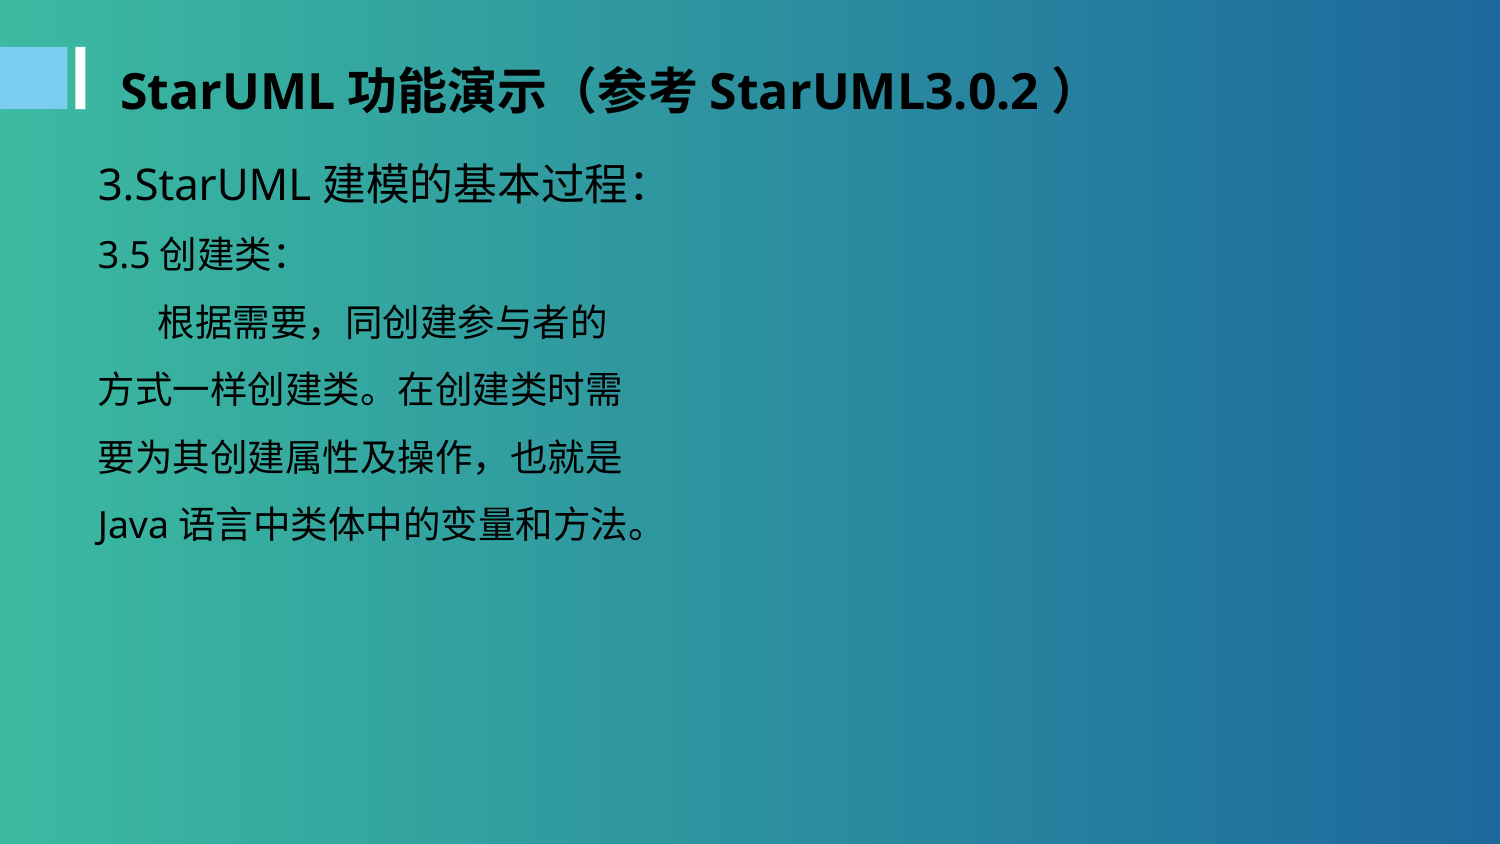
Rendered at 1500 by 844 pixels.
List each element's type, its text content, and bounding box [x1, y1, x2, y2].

text_box StarUML功能演示（参考StarUML3.0.2） [105, 52, 1263, 127]
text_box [0, 46, 86, 110]
picture [0, 0, 1500, 844]
text_box 3.StarUML建模的基本过程： 3.5创建类： 根据需要，同创建参与者的方式一样创建类。在创建类时需要为其创建属性及操作，也就是Java语言中类体中的变量和方法。 [83, 122, 651, 554]
